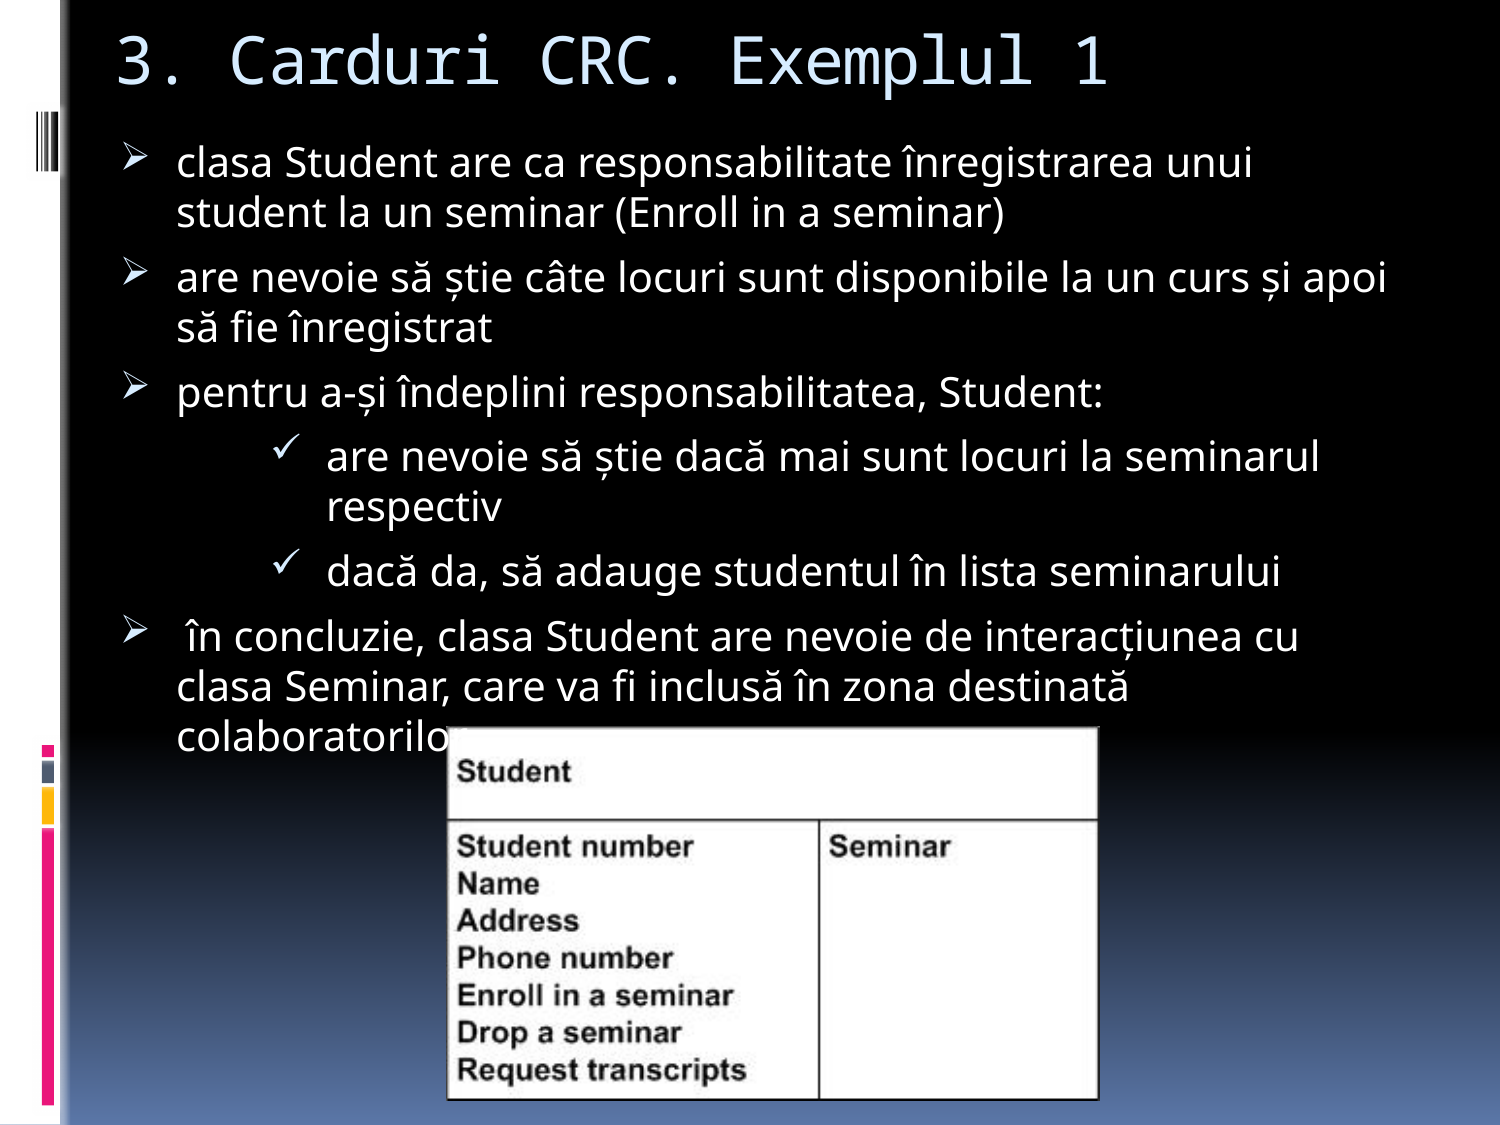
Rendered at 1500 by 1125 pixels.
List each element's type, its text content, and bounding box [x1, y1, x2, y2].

title 3. Carduri CRC. Exemplul 1 [100, 10, 1425, 118]
text_box clasa Student are ca responsabilitate înregistrarea unui student la un seminar (Enroll in a seminar) are nevoie să ştie câte locuri sunt disponibile la un curs şi apoi să fie înregistrat pentru a-şi îndeplini responsabilitatea, Student: are nevoie să ştie dacă mai sunt locuri la seminarul respectiv dacă da, să adauge studentul în lista seminarului în concluzie, clasa Student are nevoie de interacţiunea cu clasa Seminar, care va fi inclusă în zona destinată colaboratorilor [93, 128, 1407, 696]
picture [446, 726, 1100, 1101]
